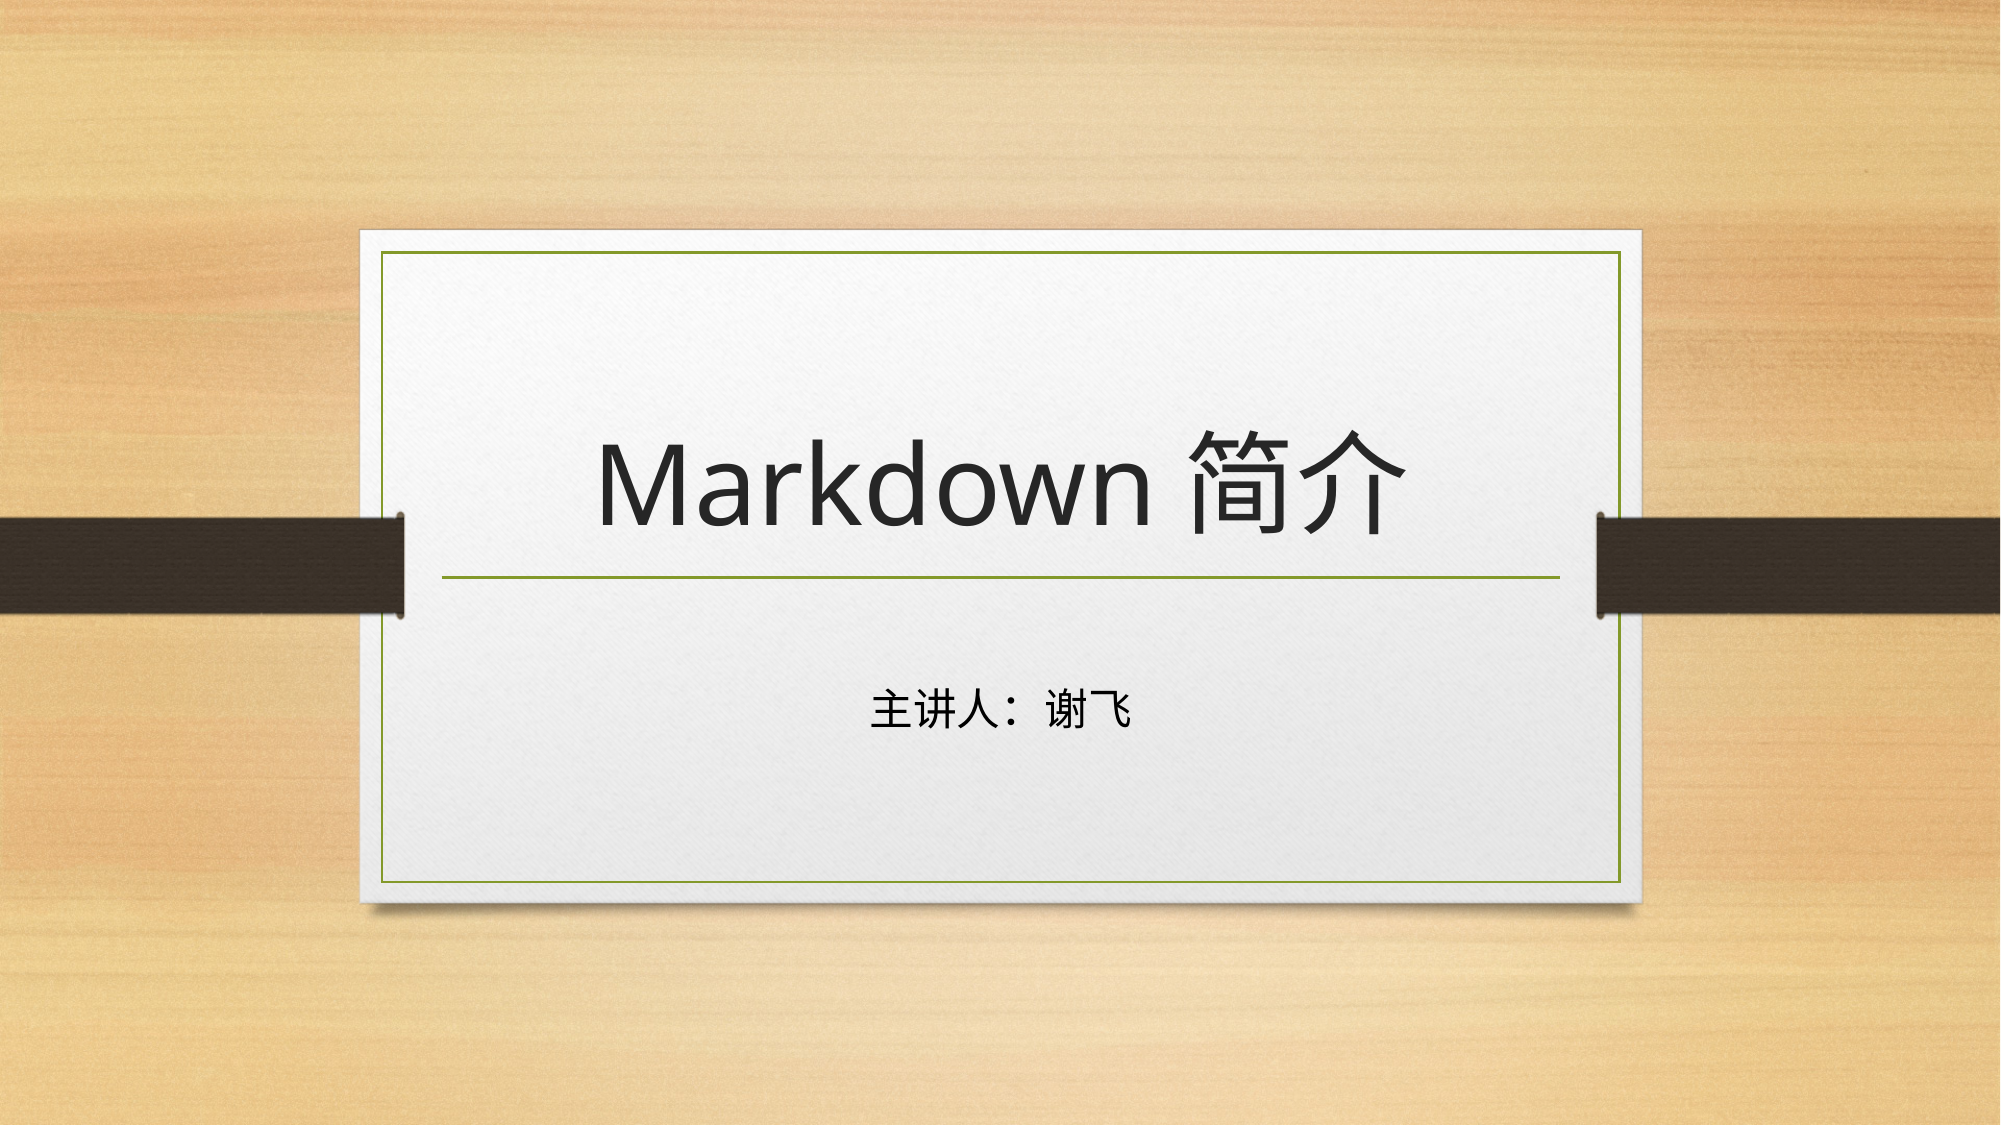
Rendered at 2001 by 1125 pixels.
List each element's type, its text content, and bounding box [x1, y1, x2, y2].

subtitle 主讲人：谢飞 [441, 600, 1560, 817]
title Markdown简介 [441, 306, 1560, 556]
picture [0, 0, 2001, 1125]
